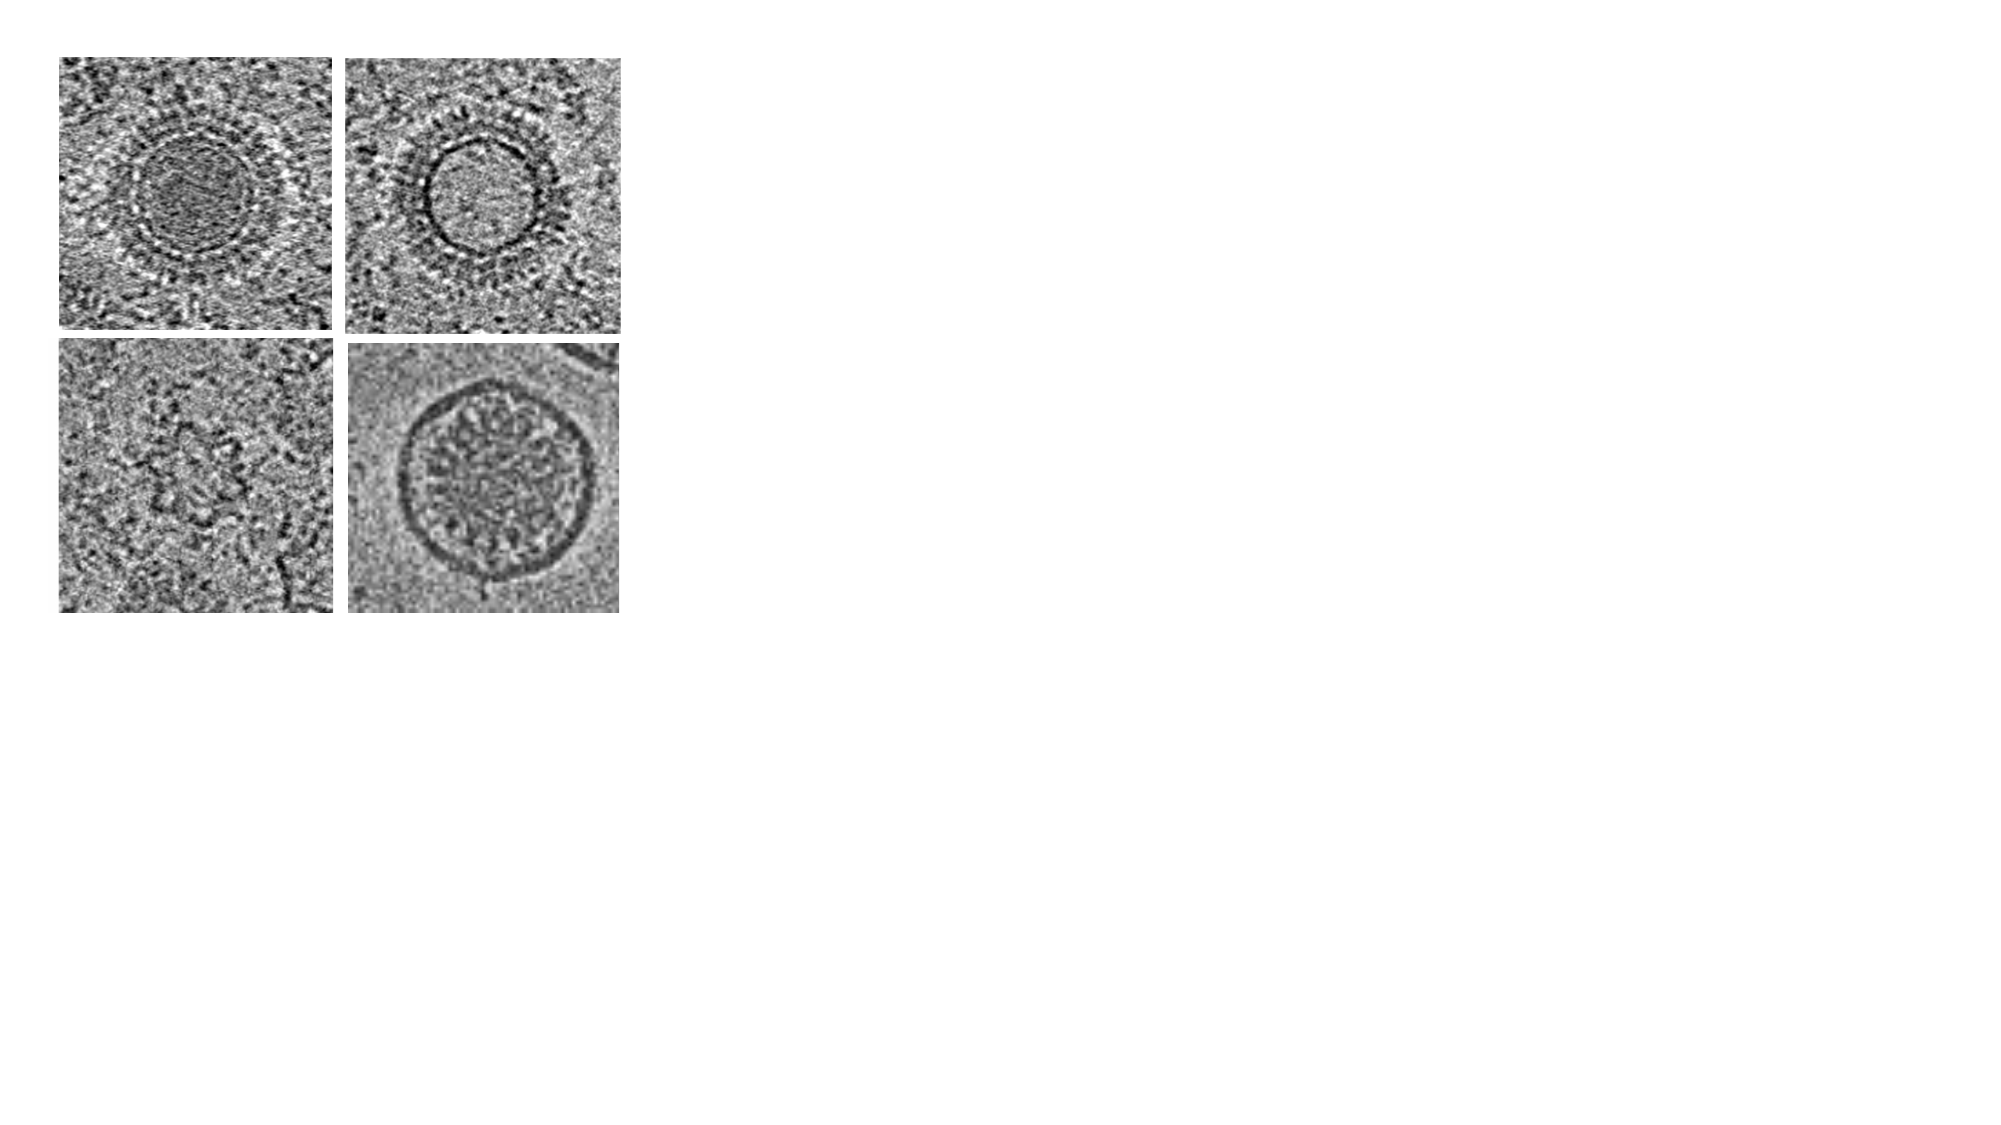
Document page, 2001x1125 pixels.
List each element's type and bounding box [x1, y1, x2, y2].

picture [48, 48, 633, 613]
picture [348, 343, 620, 613]
